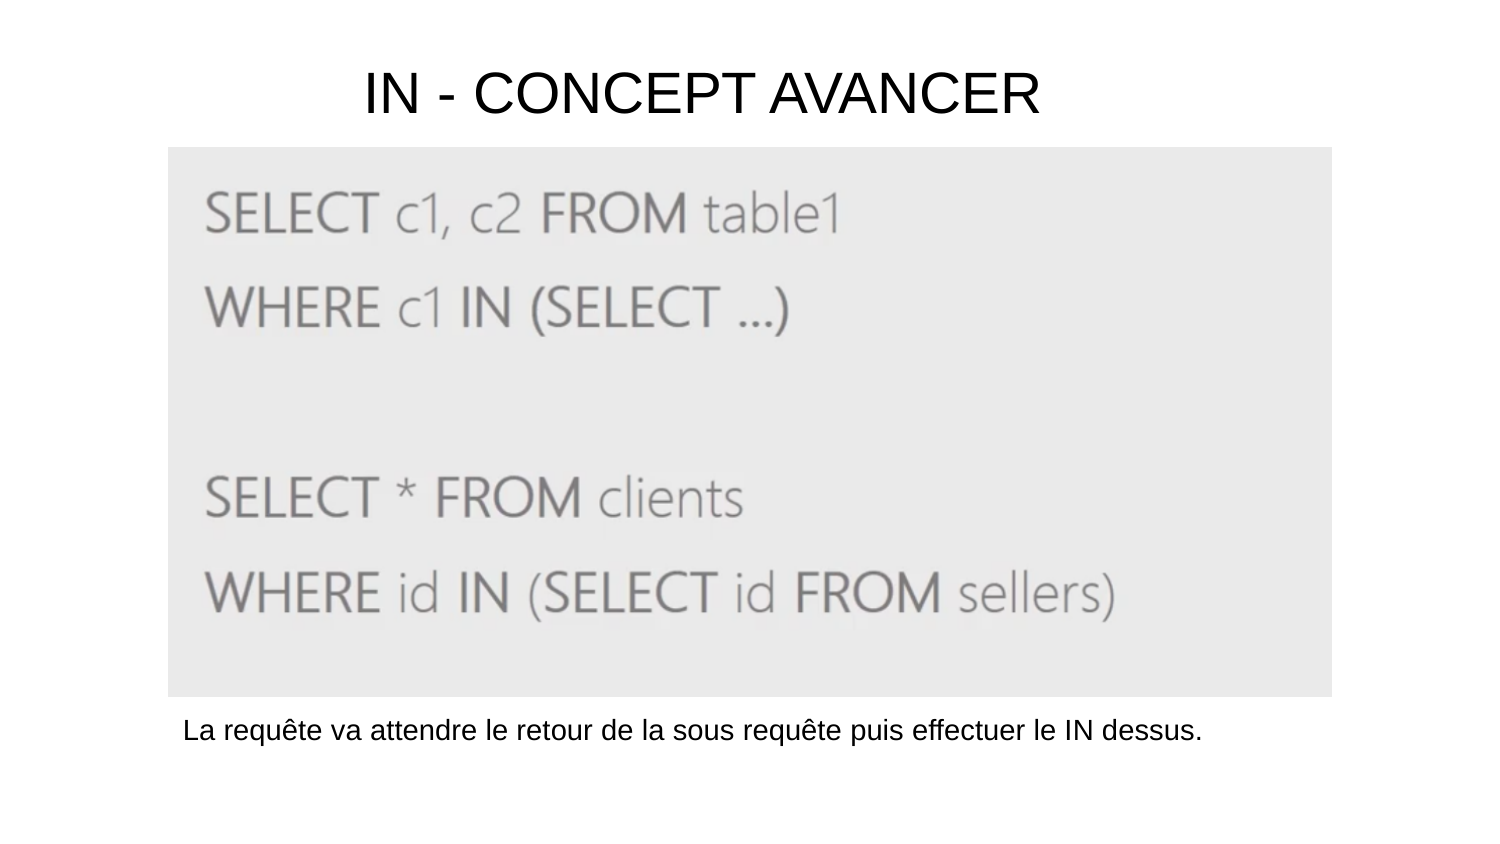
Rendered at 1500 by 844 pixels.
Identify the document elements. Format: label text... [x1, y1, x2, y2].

picture [167, 147, 1333, 697]
text_box La requête va attendre le retour de la sous requête puis effectuer le IN dessus. [167, 704, 1332, 840]
title IN - CONCEPT AVANCER [348, 39, 1206, 134]
